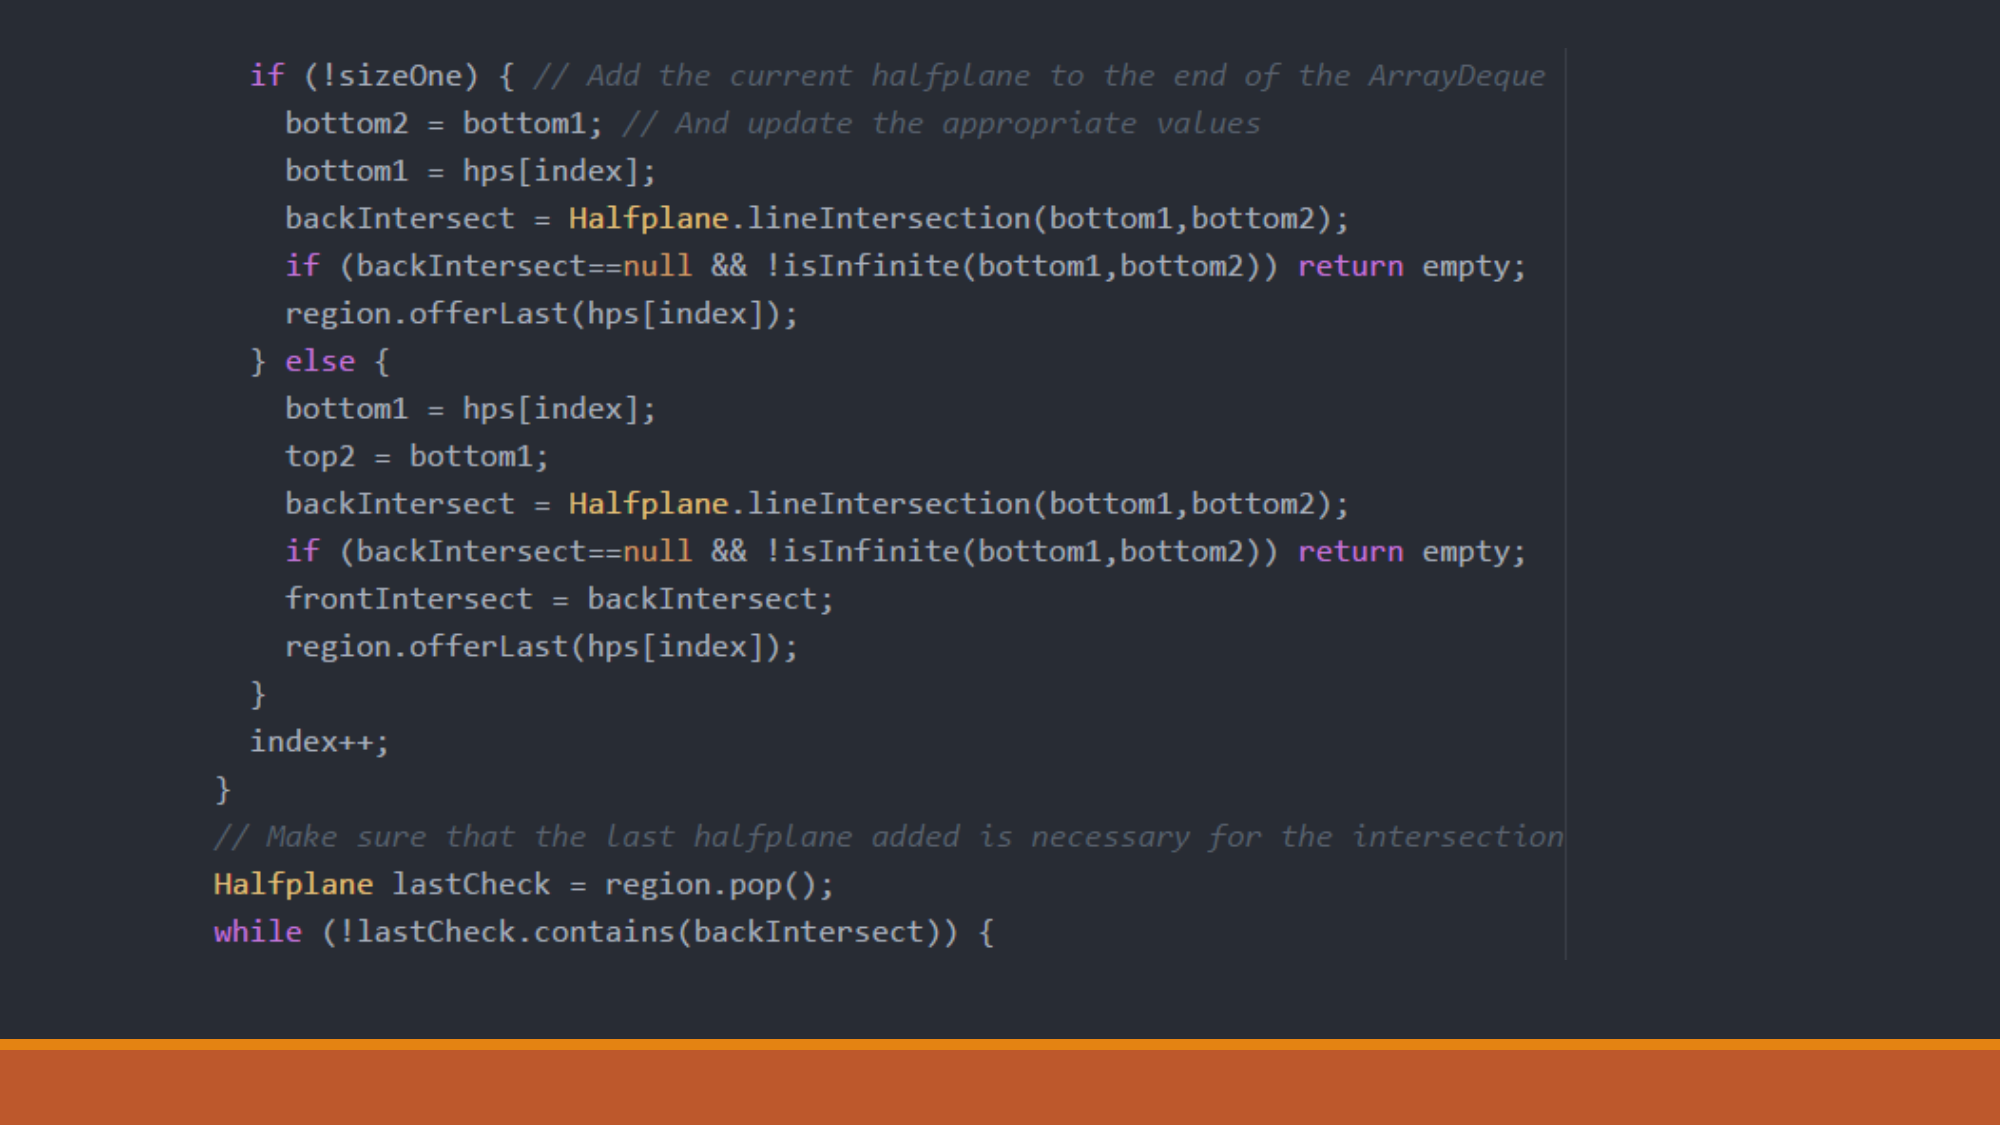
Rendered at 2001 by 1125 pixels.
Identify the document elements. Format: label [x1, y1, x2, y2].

picture [29, 43, 1946, 961]
